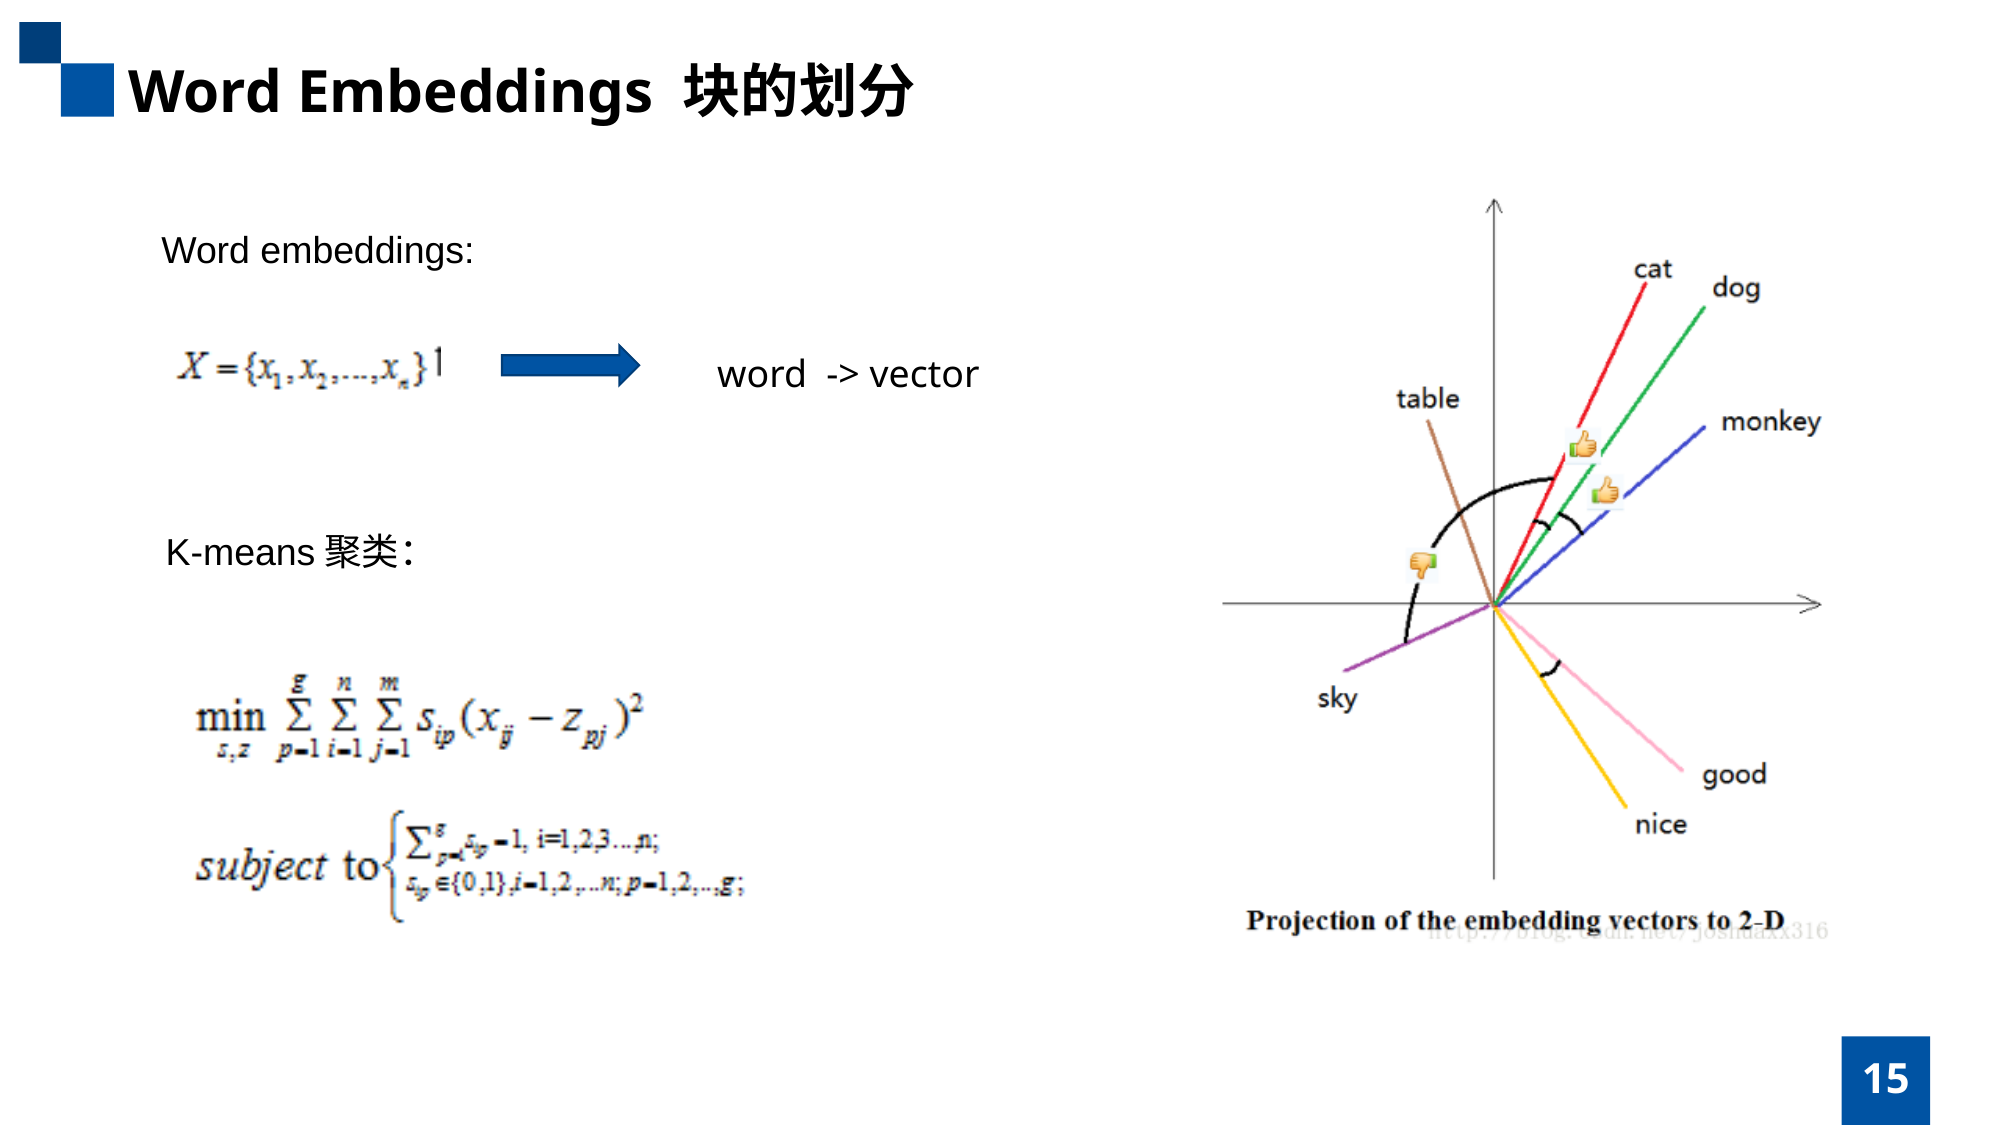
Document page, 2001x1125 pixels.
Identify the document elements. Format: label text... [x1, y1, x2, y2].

text_box [500, 342, 641, 388]
picture [1204, 171, 1886, 961]
text_box Word embeddings: [146, 218, 571, 279]
text_box word -> vector [702, 342, 1143, 403]
picture [136, 614, 873, 934]
picture [136, 329, 441, 419]
text_box K-means聚类： [150, 520, 571, 581]
text_box Word Embeddings 块的划分 [113, 47, 1886, 132]
slide_number 15 [1771, 1050, 2000, 1111]
